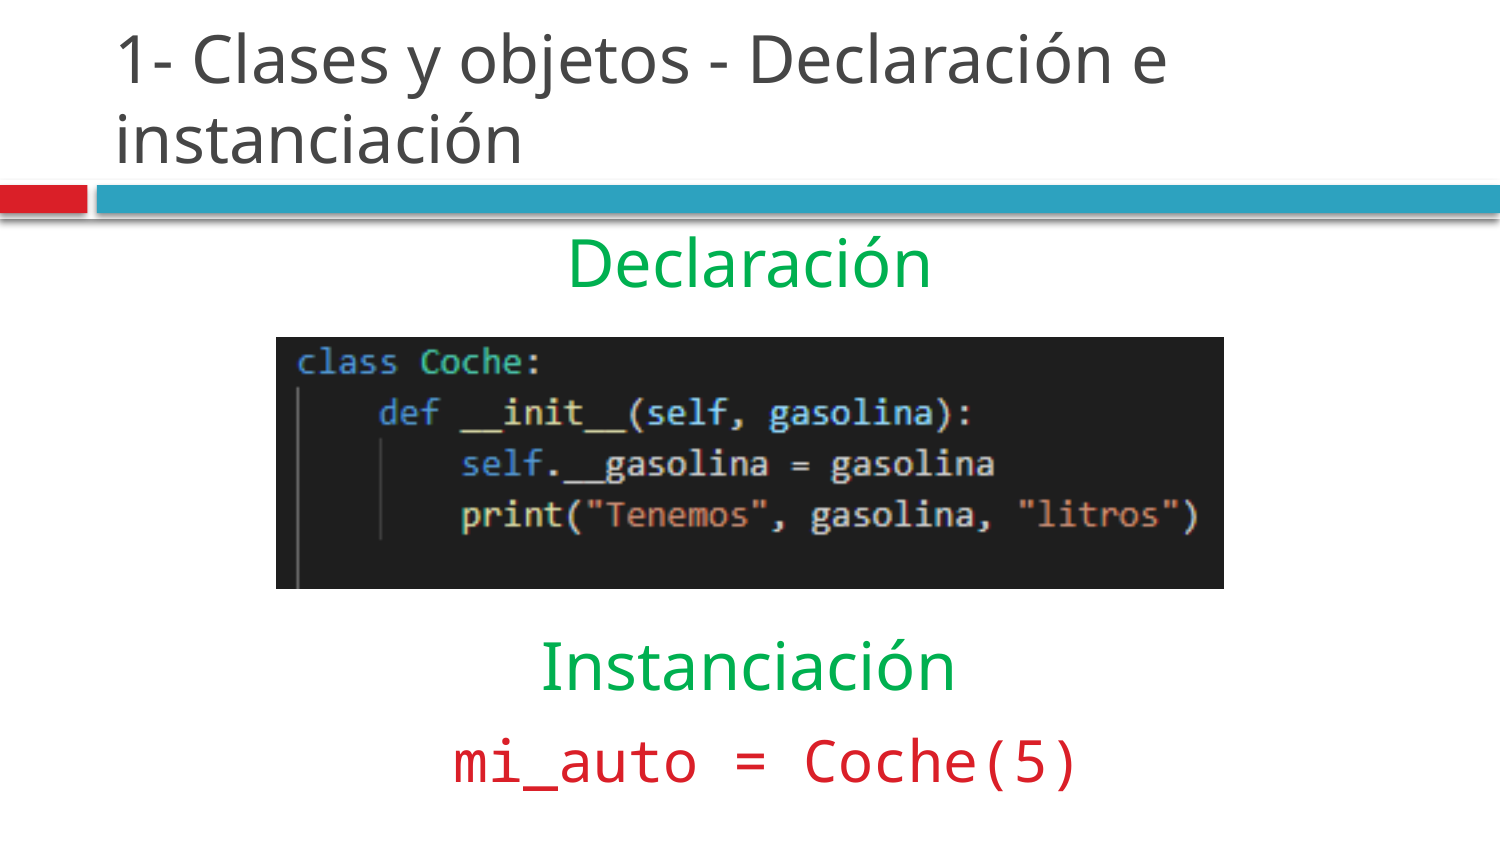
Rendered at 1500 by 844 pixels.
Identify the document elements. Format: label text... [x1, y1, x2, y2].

title 1- Clases y objetos - Declaración e instanciación [99, 19, 1438, 185]
picture [276, 337, 1224, 589]
text_box Instanciación [527, 616, 973, 711]
text_box Declaración [551, 213, 949, 309]
text_box mi_auto = Coche(5) [438, 717, 1099, 802]
